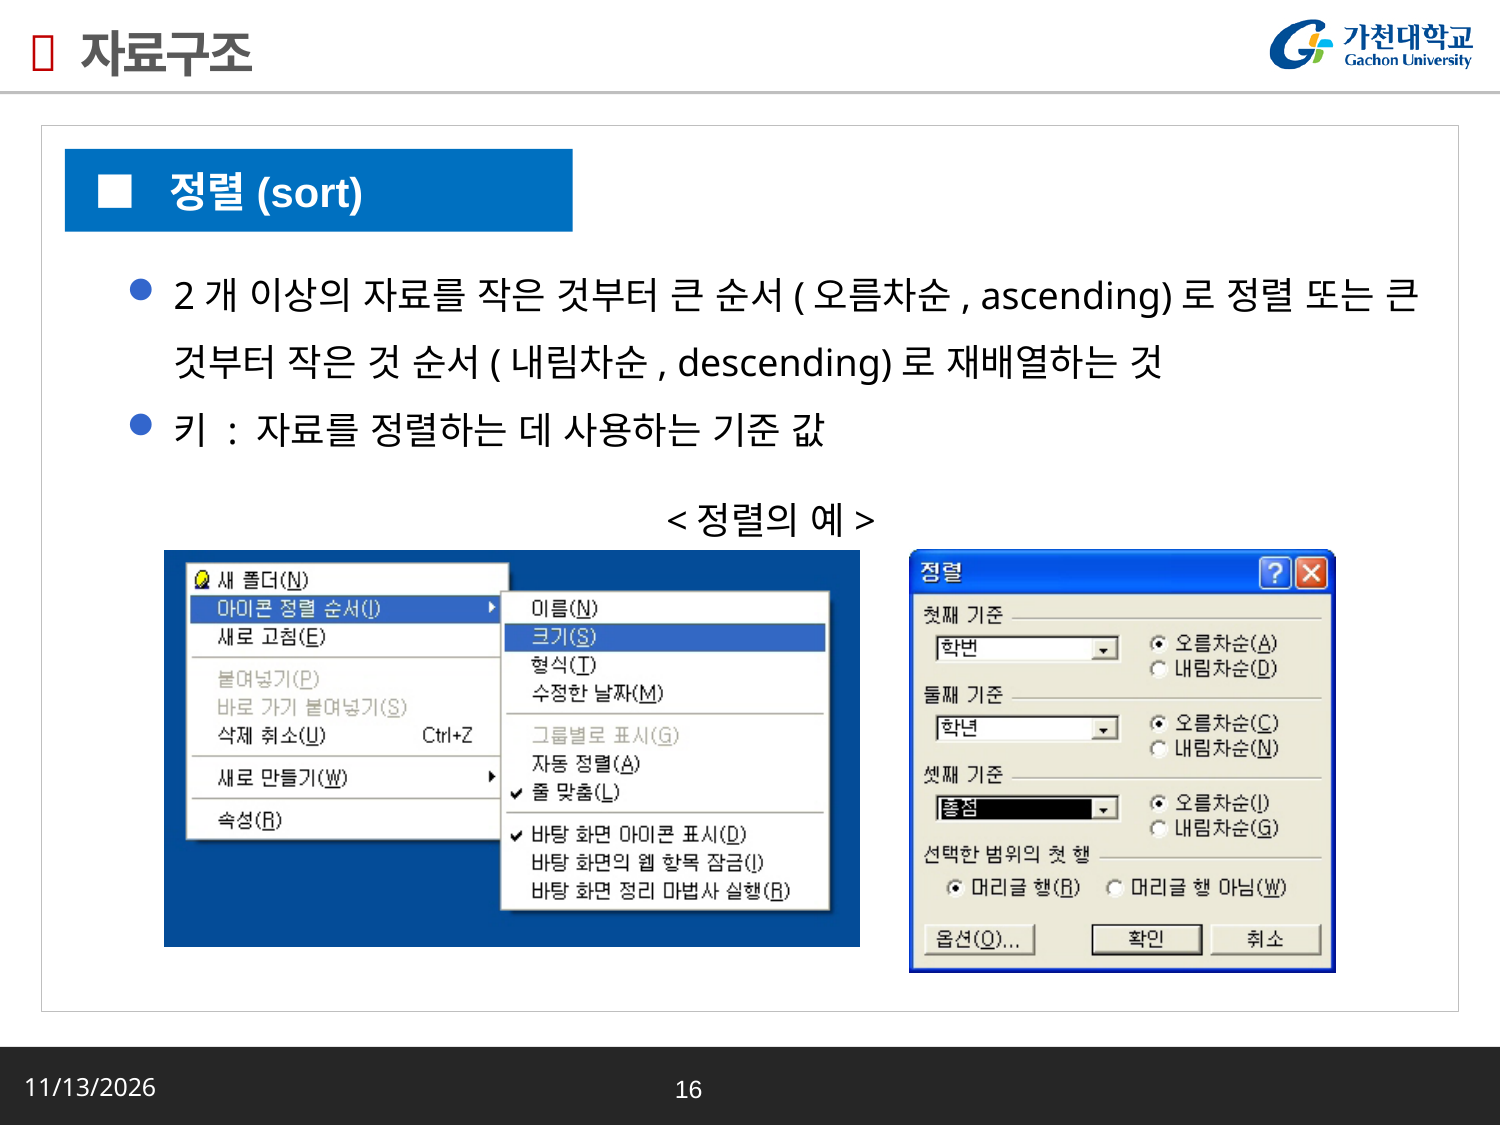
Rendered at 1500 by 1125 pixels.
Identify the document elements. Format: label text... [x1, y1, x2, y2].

picture [909, 548, 1337, 973]
text_box <정렬의 예> [487, 490, 1055, 550]
picture [163, 550, 860, 947]
picture [1244, 0, 1495, 90]
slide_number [8, 1058, 359, 1119]
slide_number 16 [513, 1058, 864, 1118]
title 자료구조 [64, 16, 1380, 88]
text_box ■ 정렬(sort) [63, 147, 575, 234]
text_box 2개 이상의 자료를 작은 것부터 큰 순서(오름차순, ascending)로 정렬 또는 큰 것부터 작은 것 순서(내림차순, descending)로 재배열하는 것 키 : 자료를 정렬하는 데 사용하는 기준 값 [112, 242, 1447, 460]
text_box [39, 123, 1461, 1013]
